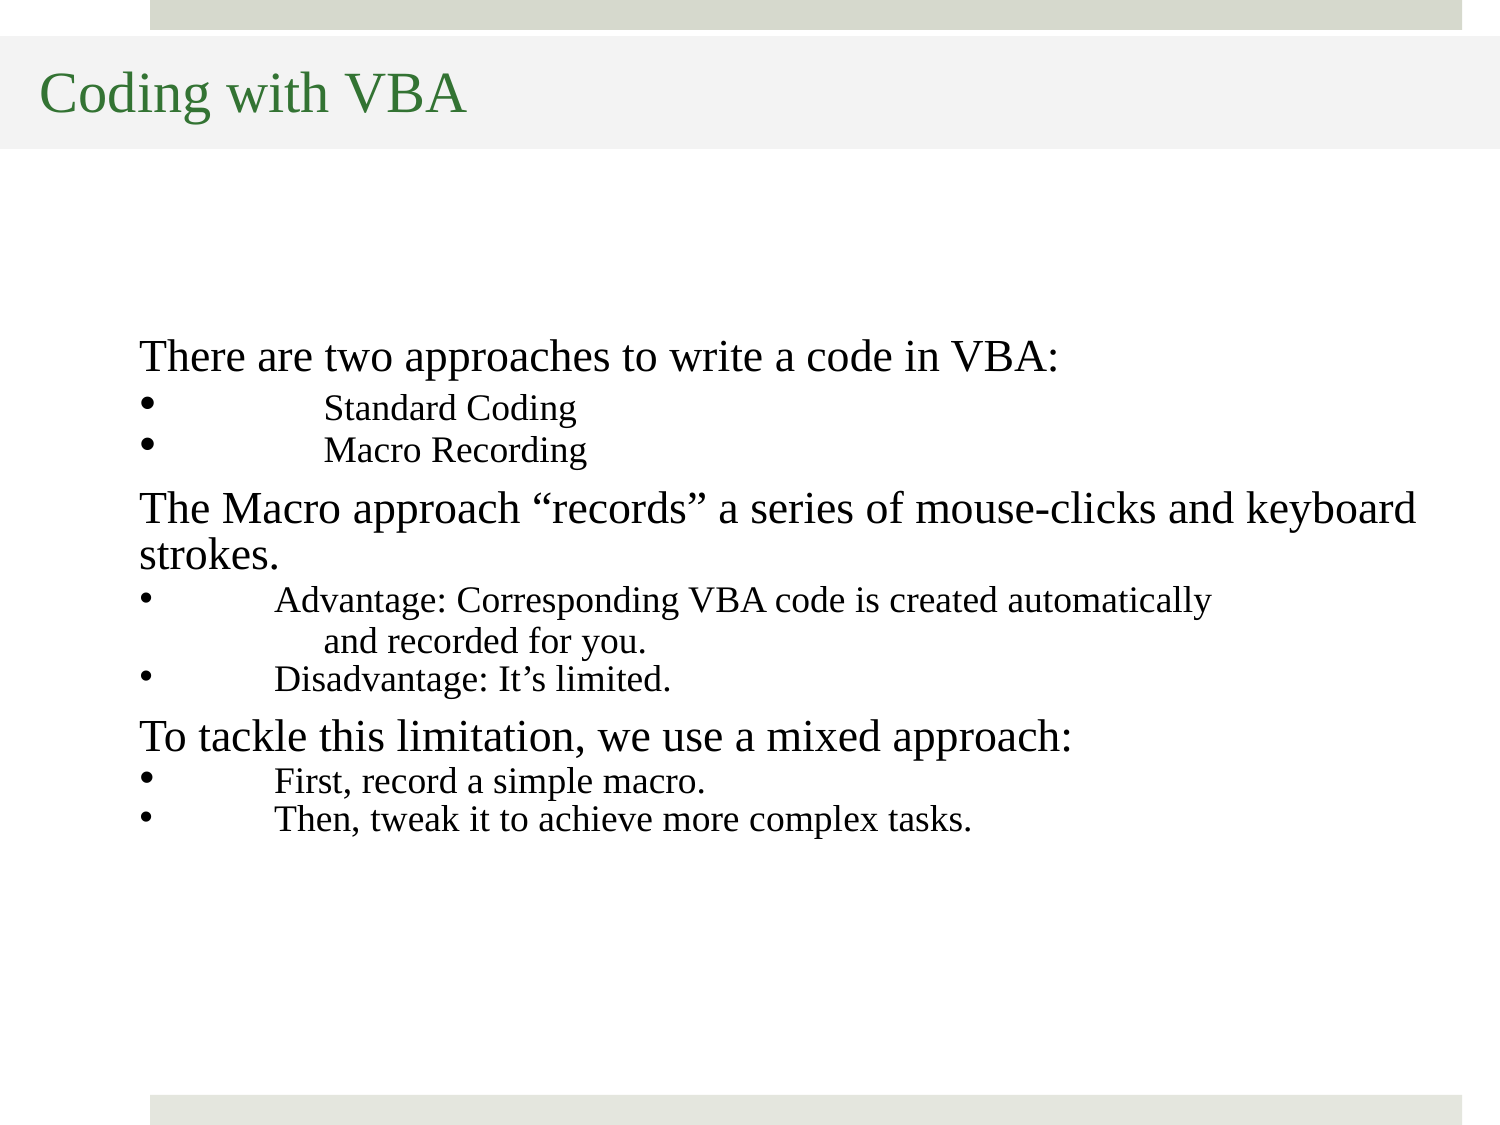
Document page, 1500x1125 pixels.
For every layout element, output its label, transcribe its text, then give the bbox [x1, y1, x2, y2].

text_box [0, 34, 1500, 152]
text_box Coding with VBA There are two approaches to write a code in VBA: Standard Coding Macro Recording The Macro approach “records” a series of mouse-clicks and keyboard strokes. Advantage: Corresponding VBA code is created automatically and recorded for you. Disadvantage: It’s limited. To tackle this limitation, we use a mixed approach: First, record a simple macro. Then, tweak it to achieve more complex tasks. [39, 74, 1418, 854]
